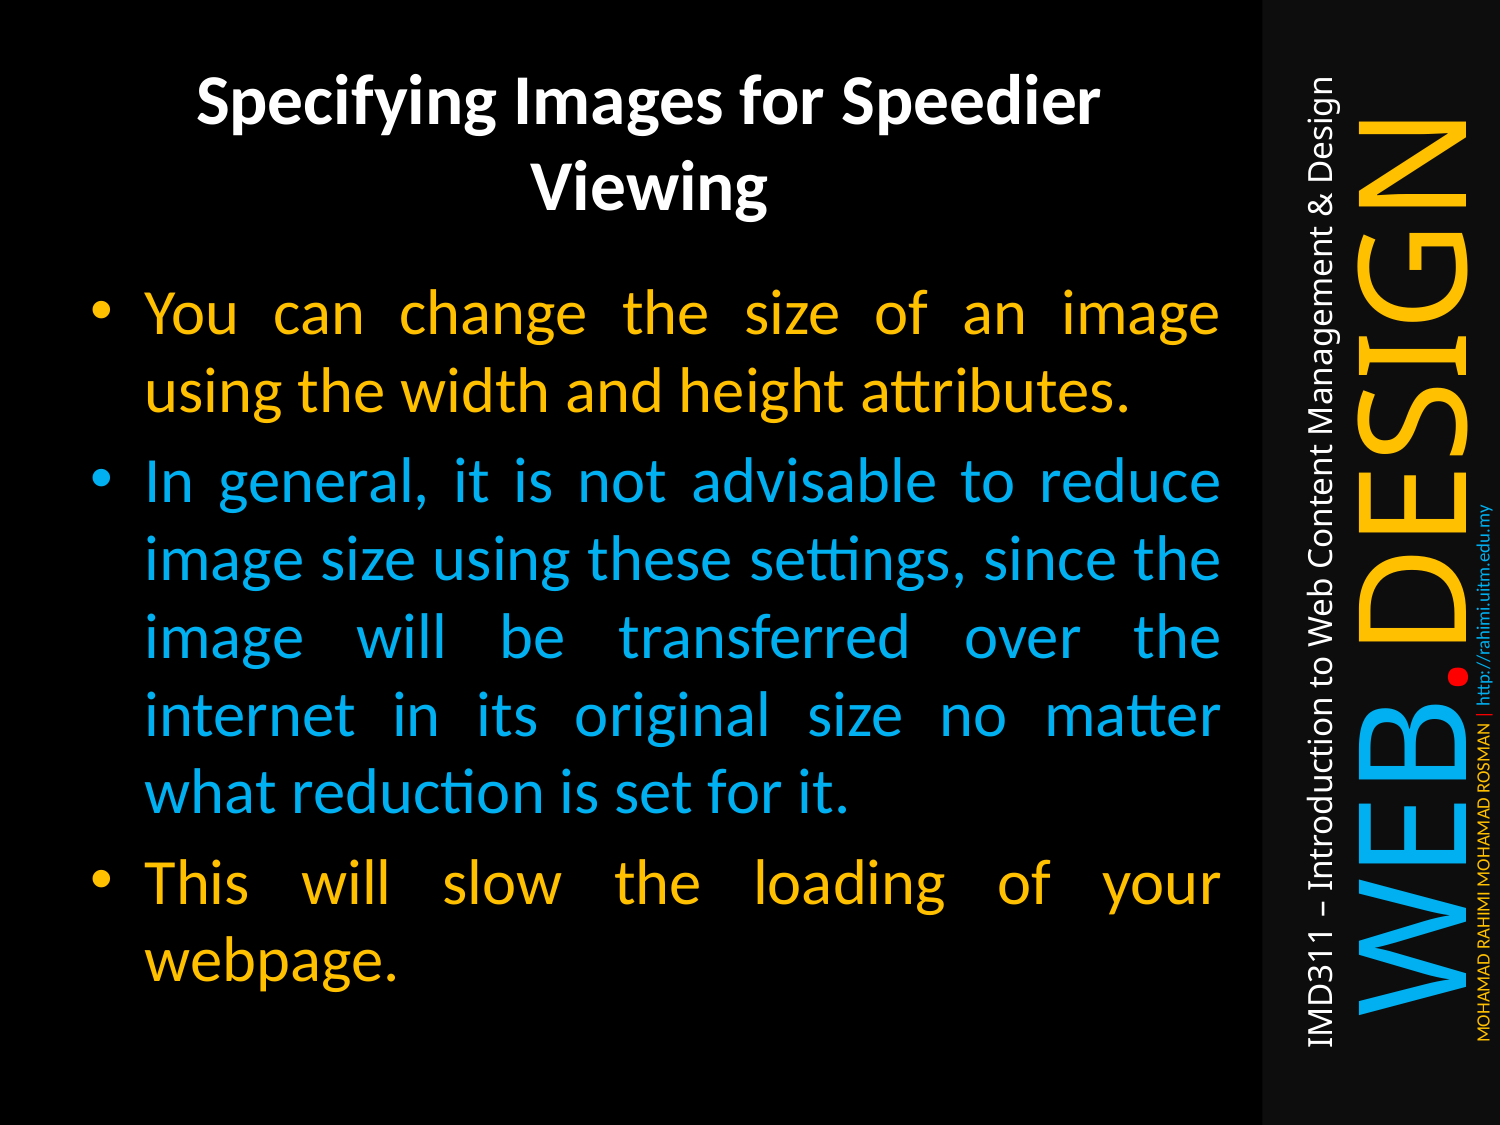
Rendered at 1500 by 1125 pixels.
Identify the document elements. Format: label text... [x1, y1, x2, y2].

list You can change the size of an image using the width and height attributes. In general, it is not advisable to reduce image size using these settings, since the image will be transferred over the internet in its original size no matter what reduction is set for it. This will slow the loading of your webpage. [75, 262, 1238, 1005]
title Specifying Images for Speedier Viewing [75, 45, 1225, 233]
